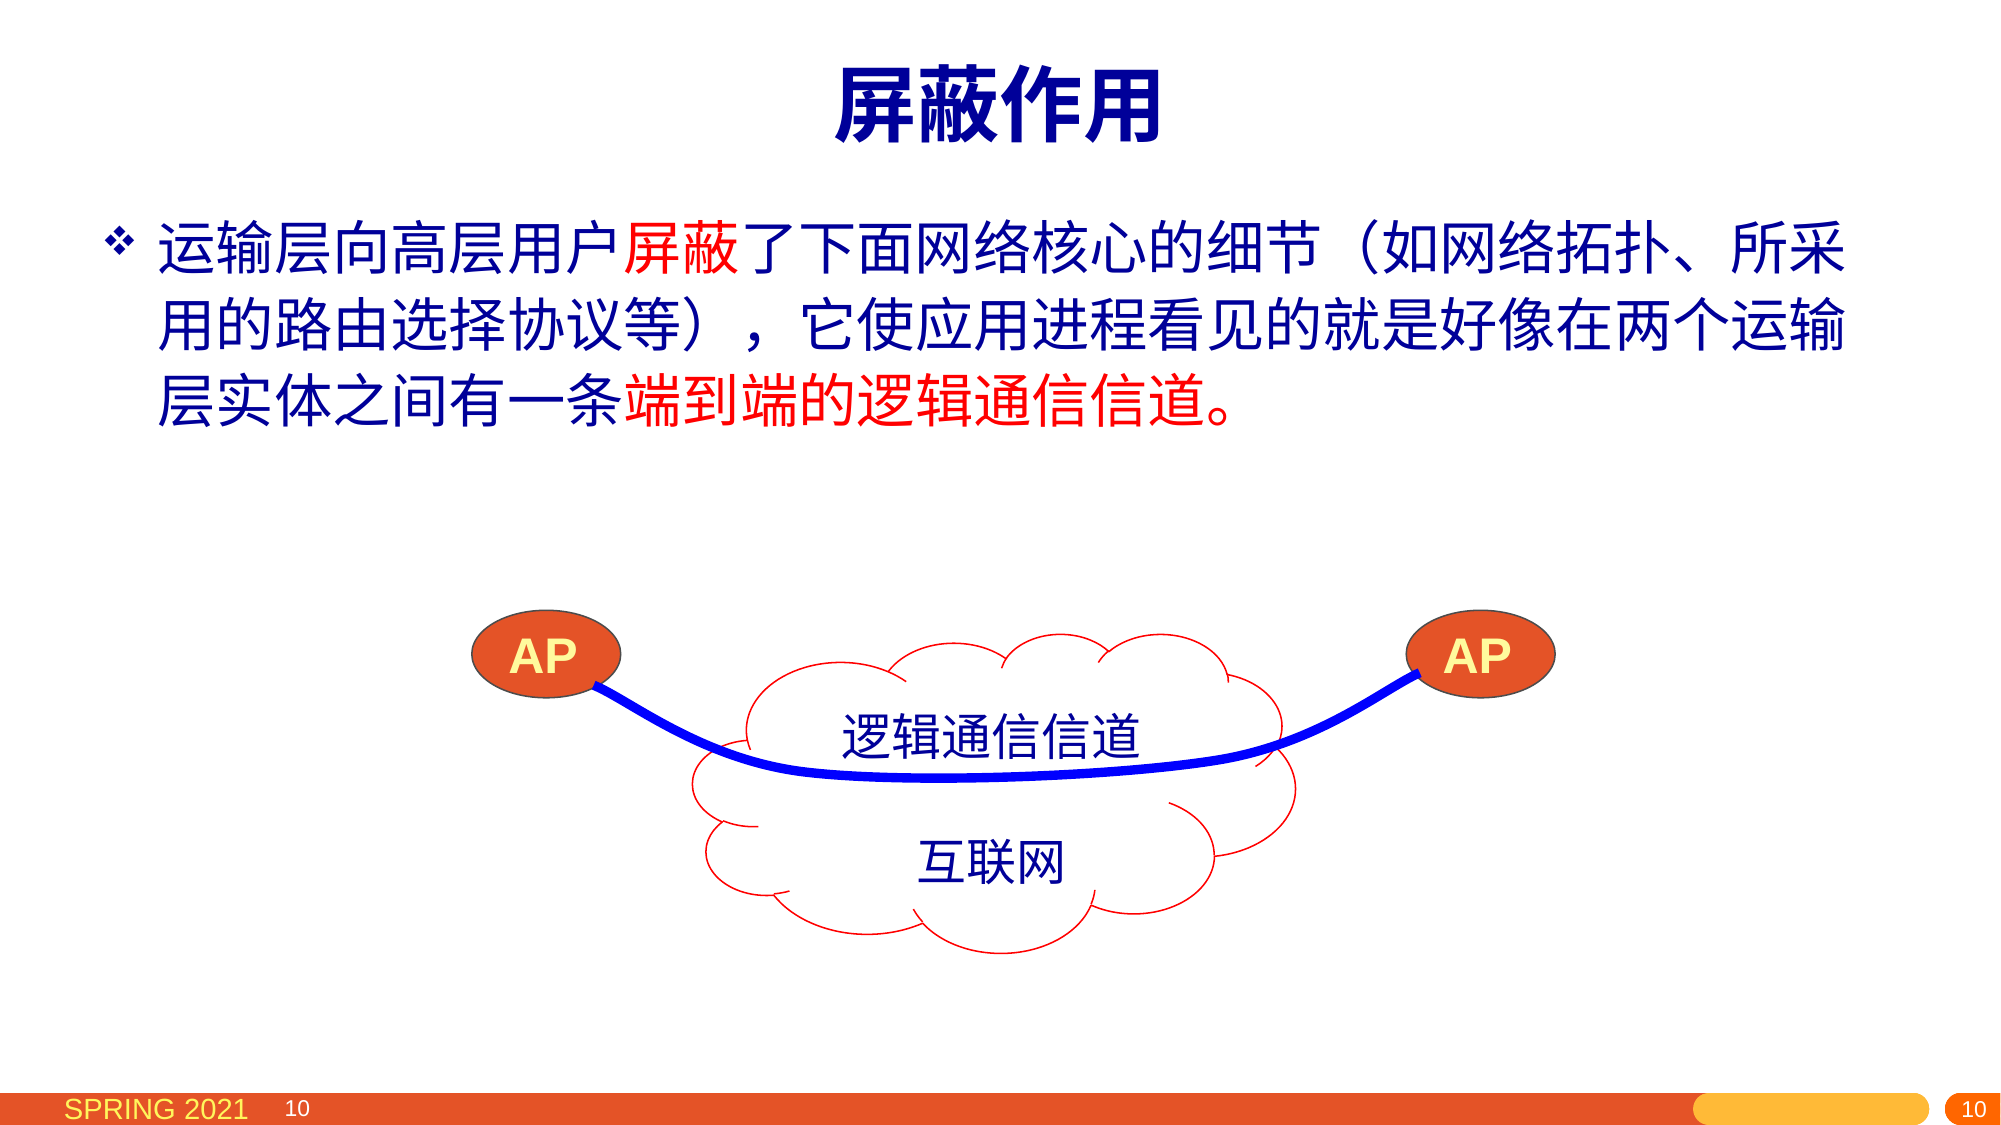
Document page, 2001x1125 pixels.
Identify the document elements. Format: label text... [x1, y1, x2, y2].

text_box 逻辑通信信道 [826, 697, 1157, 773]
text_box AP [1406, 610, 1556, 698]
title 屏蔽作用 [86, 42, 1914, 161]
text_box [593, 672, 1420, 779]
text_box AP [471, 610, 621, 698]
list 运输层向高层用户屏蔽了下面网络核心的细节（如网络拓扑、所采用的路由选择协议等），它使应用进程看见的就是好像在两个运输层实体之间有一条端到端的逻辑通信信道。 [86, 196, 1914, 1035]
text_box [774, 634, 1230, 682]
text_box [692, 746, 1296, 954]
text_box 互联网 [901, 822, 1082, 898]
